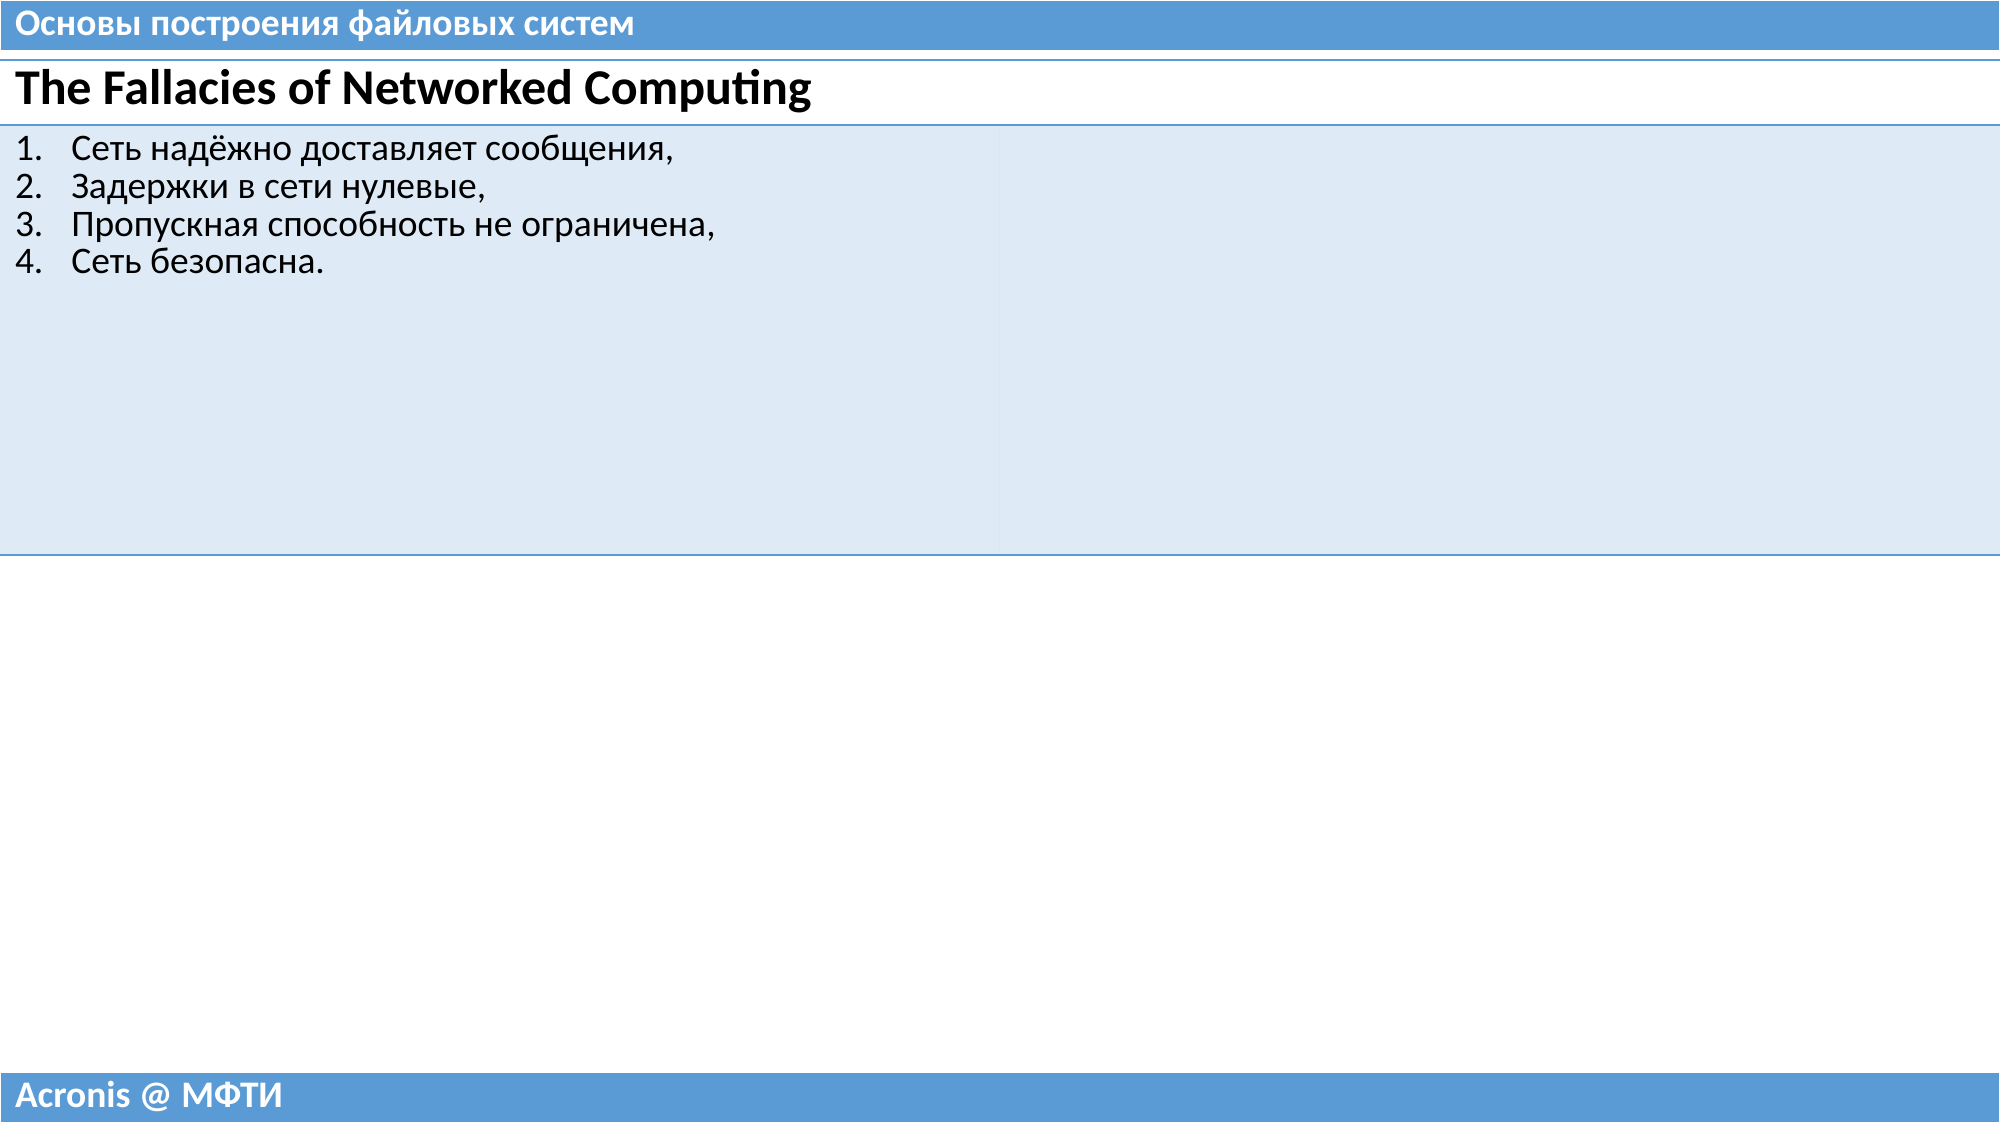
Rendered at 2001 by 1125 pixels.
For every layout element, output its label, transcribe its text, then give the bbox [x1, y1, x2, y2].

table_header Acronis @ МФТИ [1, 1073, 1999, 1122]
table_header The Fallacies of Networked Computing [0, 61, 2000, 124]
table_cell [1000, 126, 2000, 554]
table_header Основы построения файловых систем [1, 1, 1999, 50]
table_cell Сеть надёжно доставляет сообщения, Задержки в сети нулевые, Пропускная способность не ограничена, Сеть безопасна. [0, 126, 1000, 554]
